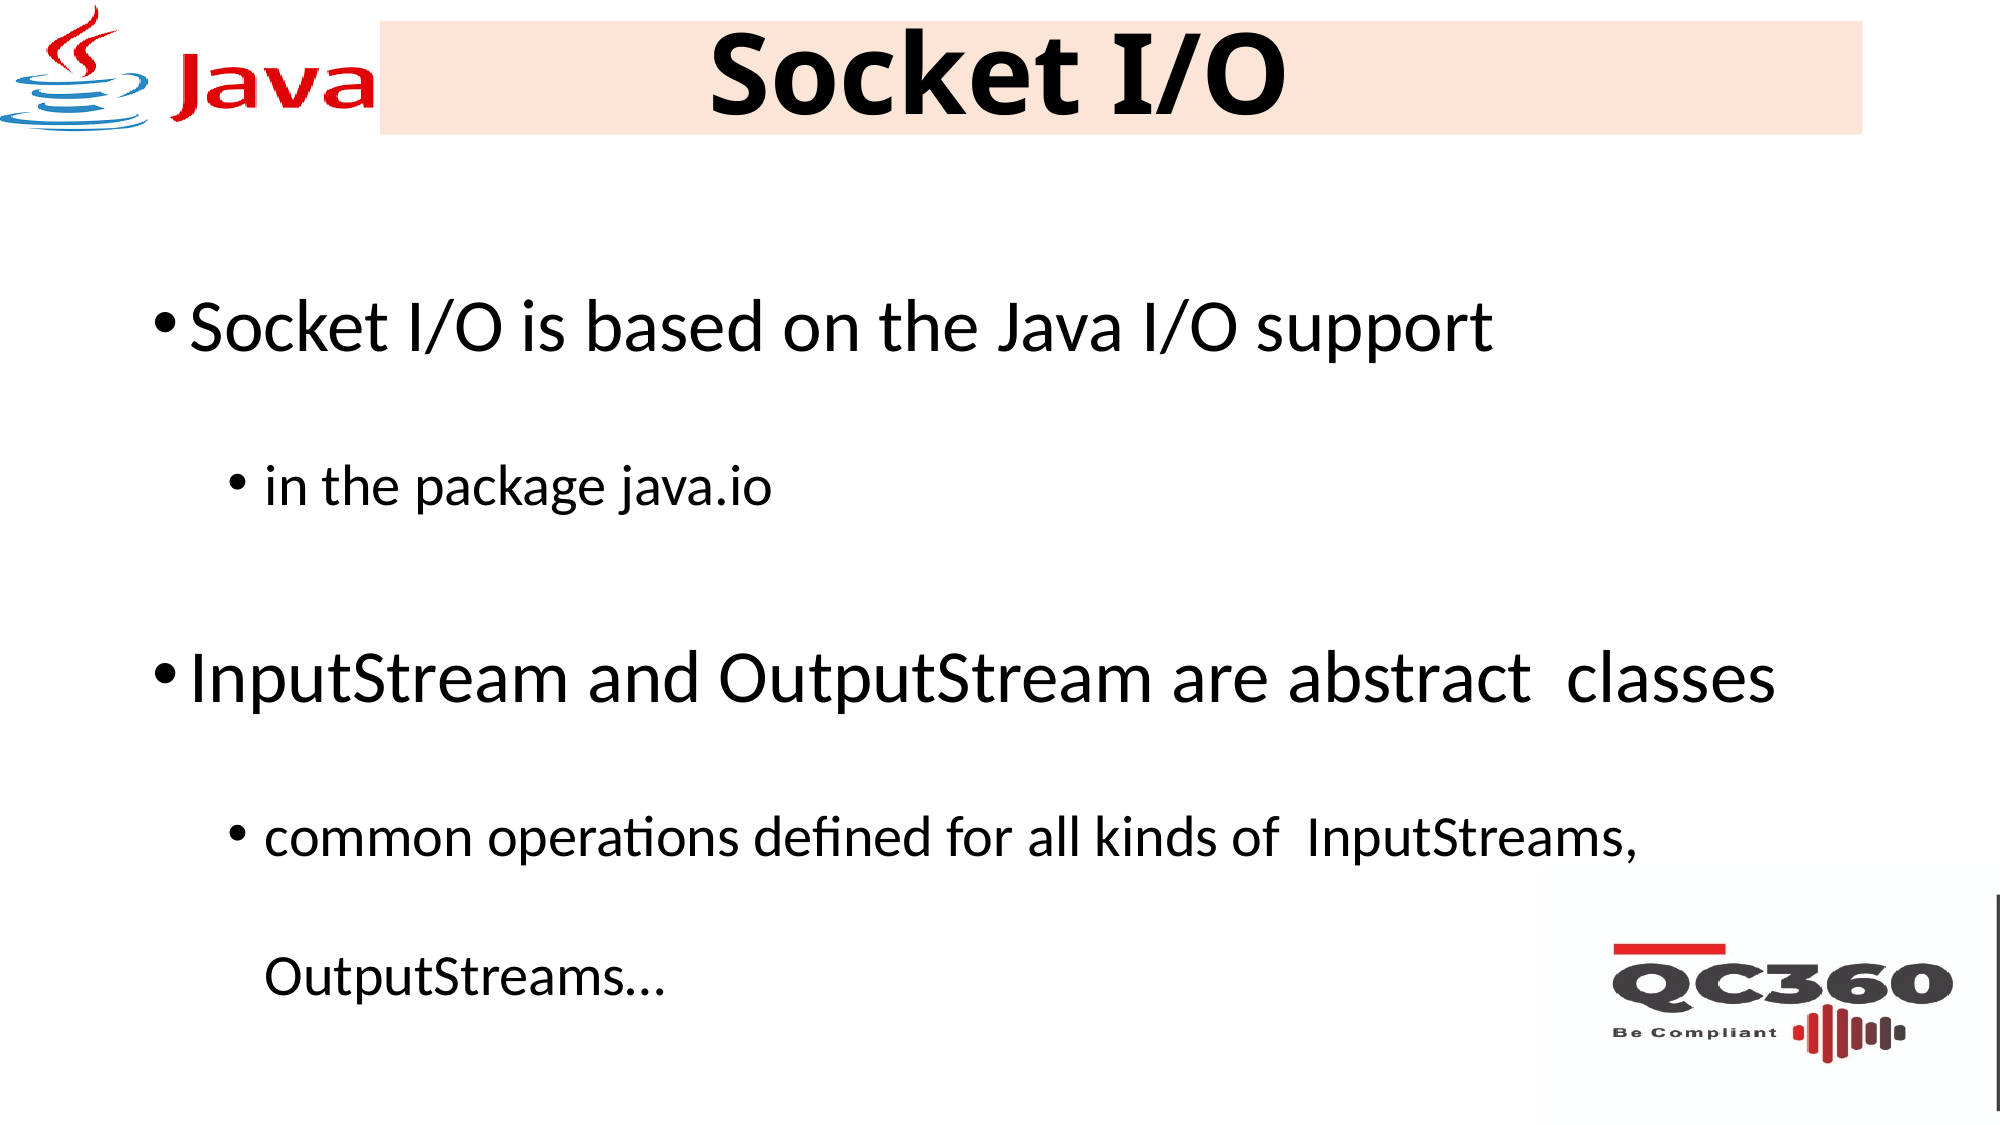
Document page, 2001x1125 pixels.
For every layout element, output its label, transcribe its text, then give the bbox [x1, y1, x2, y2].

picture [0, 0, 381, 135]
list Socket I/O is based on the Java I/O support in the package java.io InputStream and OutputStream are abstract classes common operations defined for all kinds of InputStreams, OutputStreams… [137, 179, 1863, 1059]
title Socket I/O [381, 21, 1863, 135]
picture [1541, 867, 2000, 1125]
